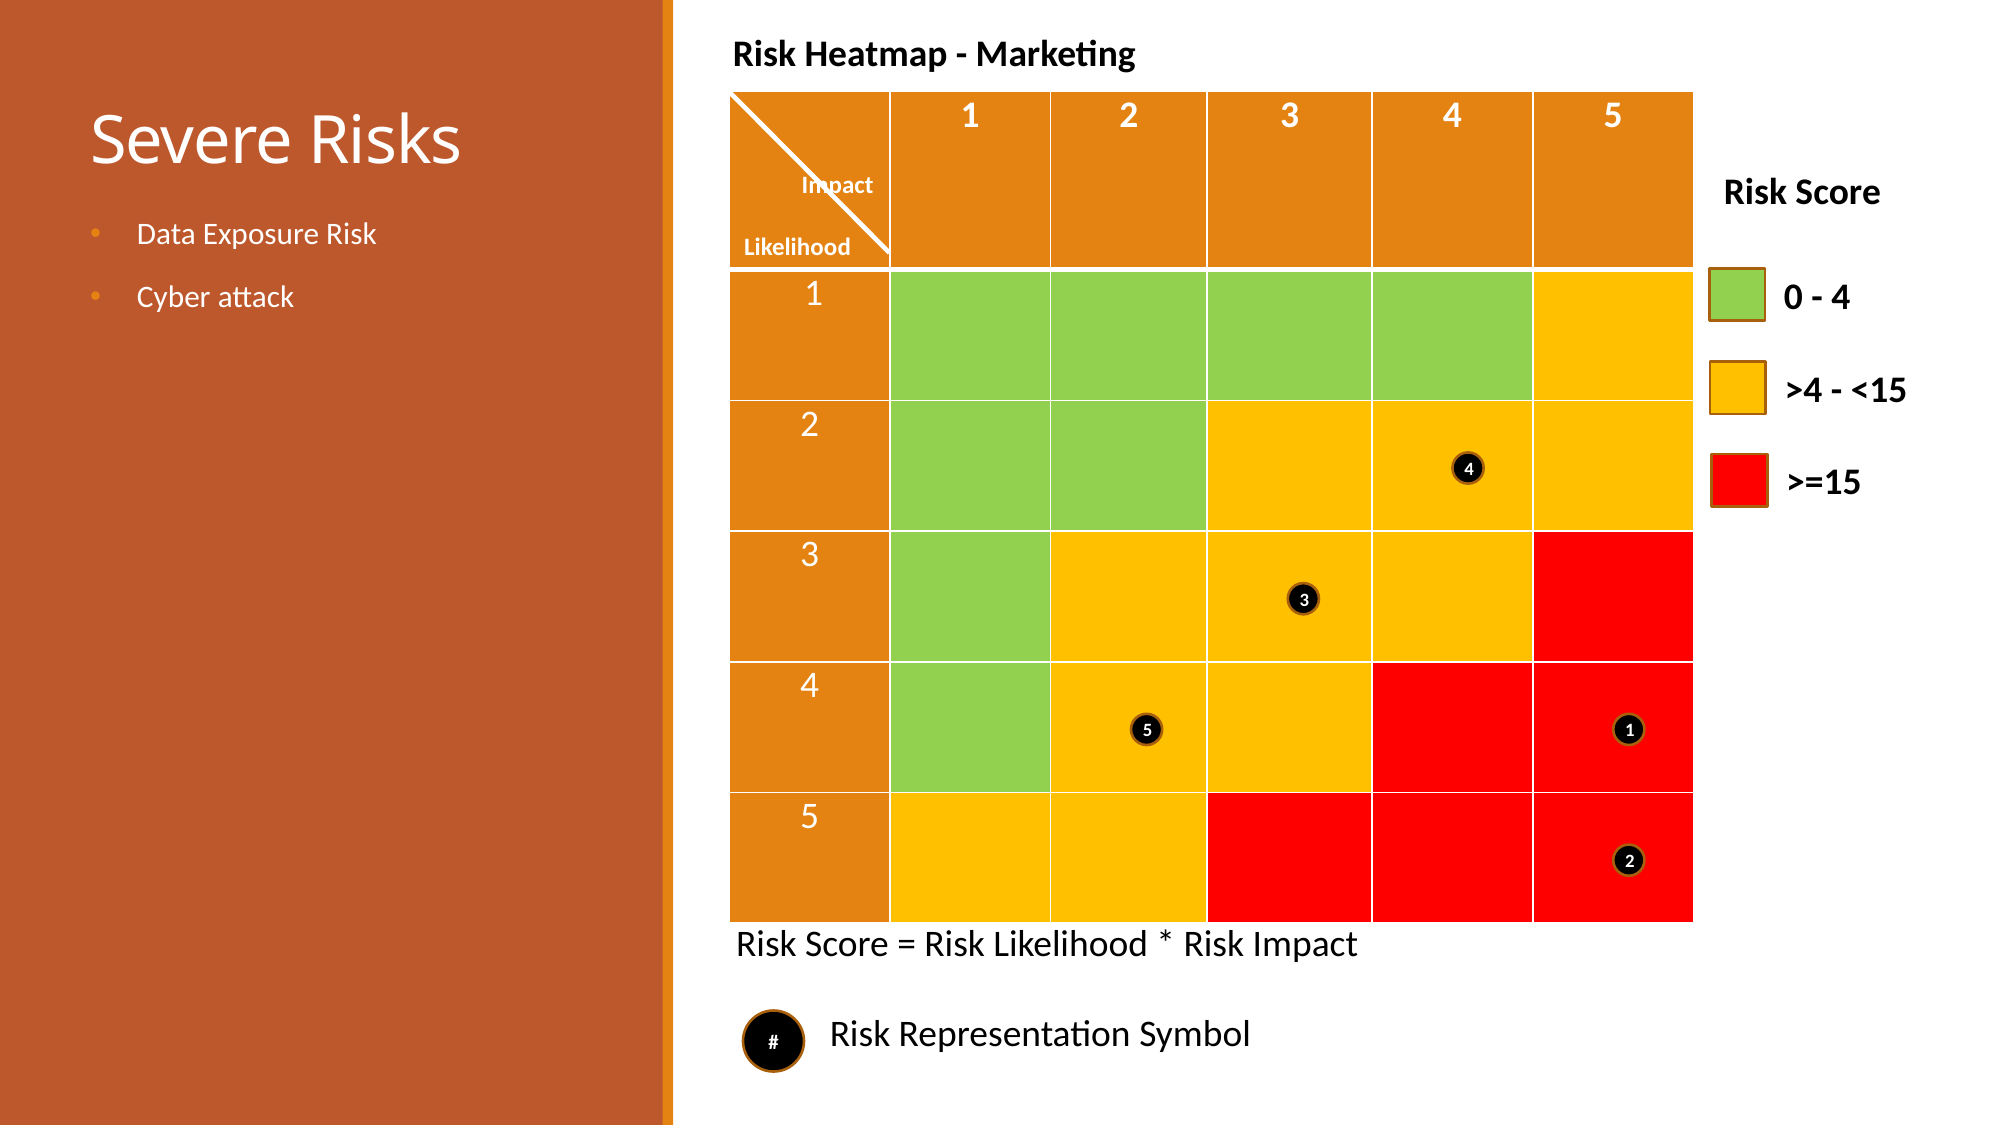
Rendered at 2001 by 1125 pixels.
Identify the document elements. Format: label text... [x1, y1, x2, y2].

table_header 2 [1051, 92, 1206, 267]
list Data Exposure Risk Cyber attack [75, 210, 600, 1035]
text_box [1708, 267, 1766, 322]
text_box Risk Heatmap - Marketing [718, 21, 1625, 82]
table_cell [1373, 272, 1532, 400]
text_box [728, 91, 891, 254]
table_cell [891, 663, 1050, 792]
text_box [1710, 453, 1769, 508]
table_cell 5 [730, 793, 889, 911]
text_box 0 - 4 [1769, 264, 1959, 325]
table_cell [1373, 532, 1532, 661]
text_box 1 [1611, 712, 1646, 747]
table_cell [1534, 663, 1693, 792]
table_cell [1373, 793, 1532, 911]
table_cell 3 [730, 532, 889, 661]
table_cell [1373, 401, 1532, 530]
table_cell [1051, 793, 1206, 911]
table_header 5 [1534, 92, 1693, 267]
text_box 5 [1129, 712, 1164, 747]
table_cell [1208, 793, 1371, 911]
table_header 3 [1208, 92, 1371, 267]
table_cell 4 [730, 663, 889, 792]
table_cell [1534, 272, 1693, 400]
table_cell [1534, 793, 1693, 922]
table_cell 1 [730, 272, 889, 400]
table_cell [1373, 663, 1532, 792]
table_cell [1051, 532, 1206, 661]
text_box 4 [1451, 451, 1485, 485]
table_cell [891, 401, 1050, 530]
text_box 3 [1286, 581, 1321, 616]
text_box 2 [1611, 843, 1646, 878]
text_box Risk Score [1709, 159, 1973, 220]
table_header 1 [891, 92, 1050, 267]
table_cell [1208, 401, 1371, 530]
text_box >4 - <15 [1769, 357, 1960, 418]
text_box # [741, 1009, 806, 1073]
table_cell [1208, 532, 1371, 661]
table_cell 2 [730, 401, 889, 530]
table_cell [1208, 272, 1371, 400]
text_box Risk Score = Risk Likelihood * Risk Impact Risk Representation Symbol [721, 911, 1666, 1062]
table_header Impact Likelihood [730, 262, 889, 267]
table_cell [1534, 532, 1693, 661]
table_cell [1051, 401, 1206, 530]
text_box [1709, 360, 1767, 415]
table_cell [1534, 401, 1693, 530]
title Severe Risks [75, 97, 600, 185]
text_box >=15 [1771, 449, 1961, 510]
table_cell [891, 793, 1050, 911]
table_header 4 [1373, 92, 1532, 267]
table_cell [891, 272, 1050, 400]
table_cell [891, 532, 1050, 661]
table_cell [1051, 663, 1206, 792]
table_cell [1051, 272, 1206, 400]
table_cell [1208, 663, 1371, 792]
